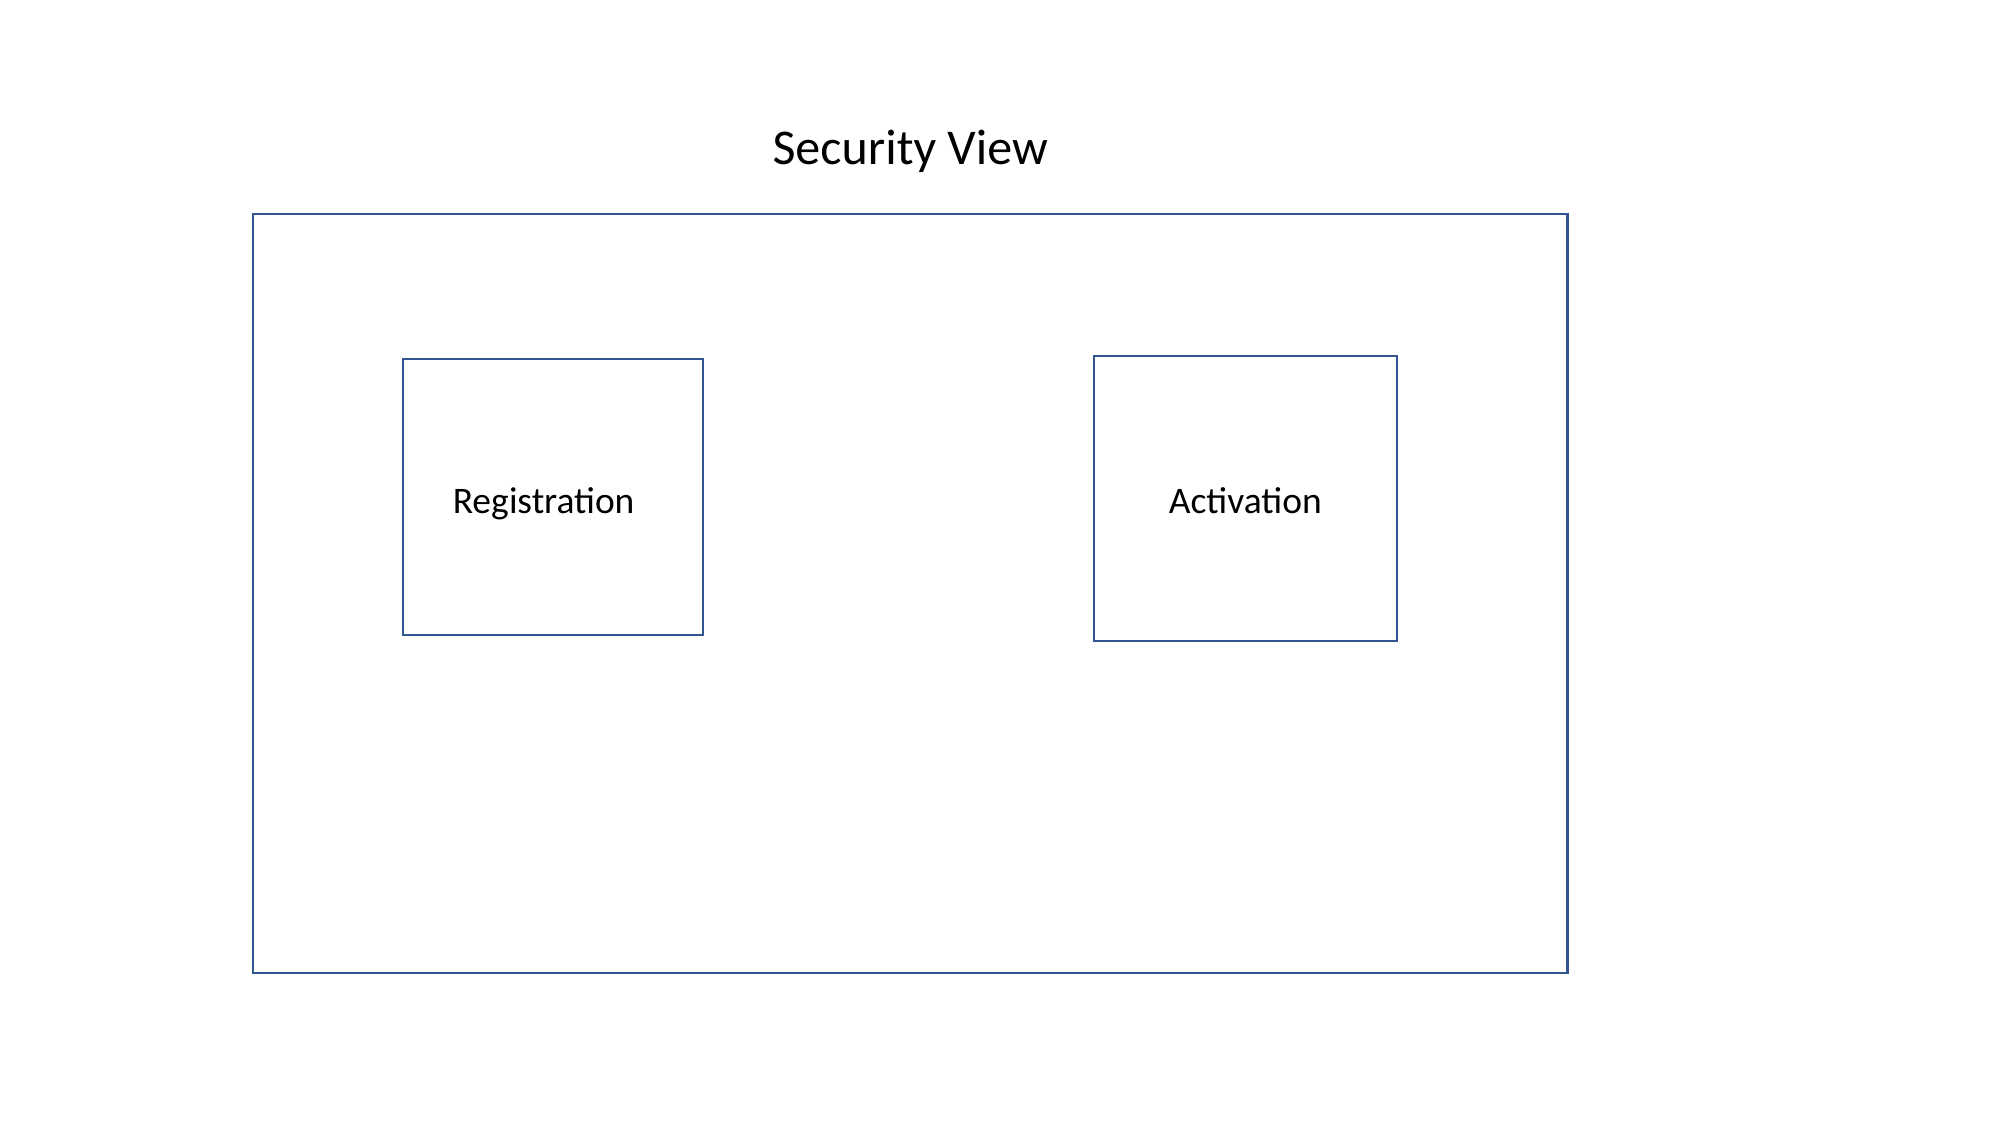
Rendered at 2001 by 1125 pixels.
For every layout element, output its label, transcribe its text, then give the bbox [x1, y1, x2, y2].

text_box Activation [1154, 468, 1337, 528]
text_box Registration [438, 468, 674, 528]
text_box [1093, 355, 1398, 642]
text_box [252, 213, 1569, 974]
text_box [402, 358, 704, 636]
text_box Security View [592, 106, 1228, 182]
